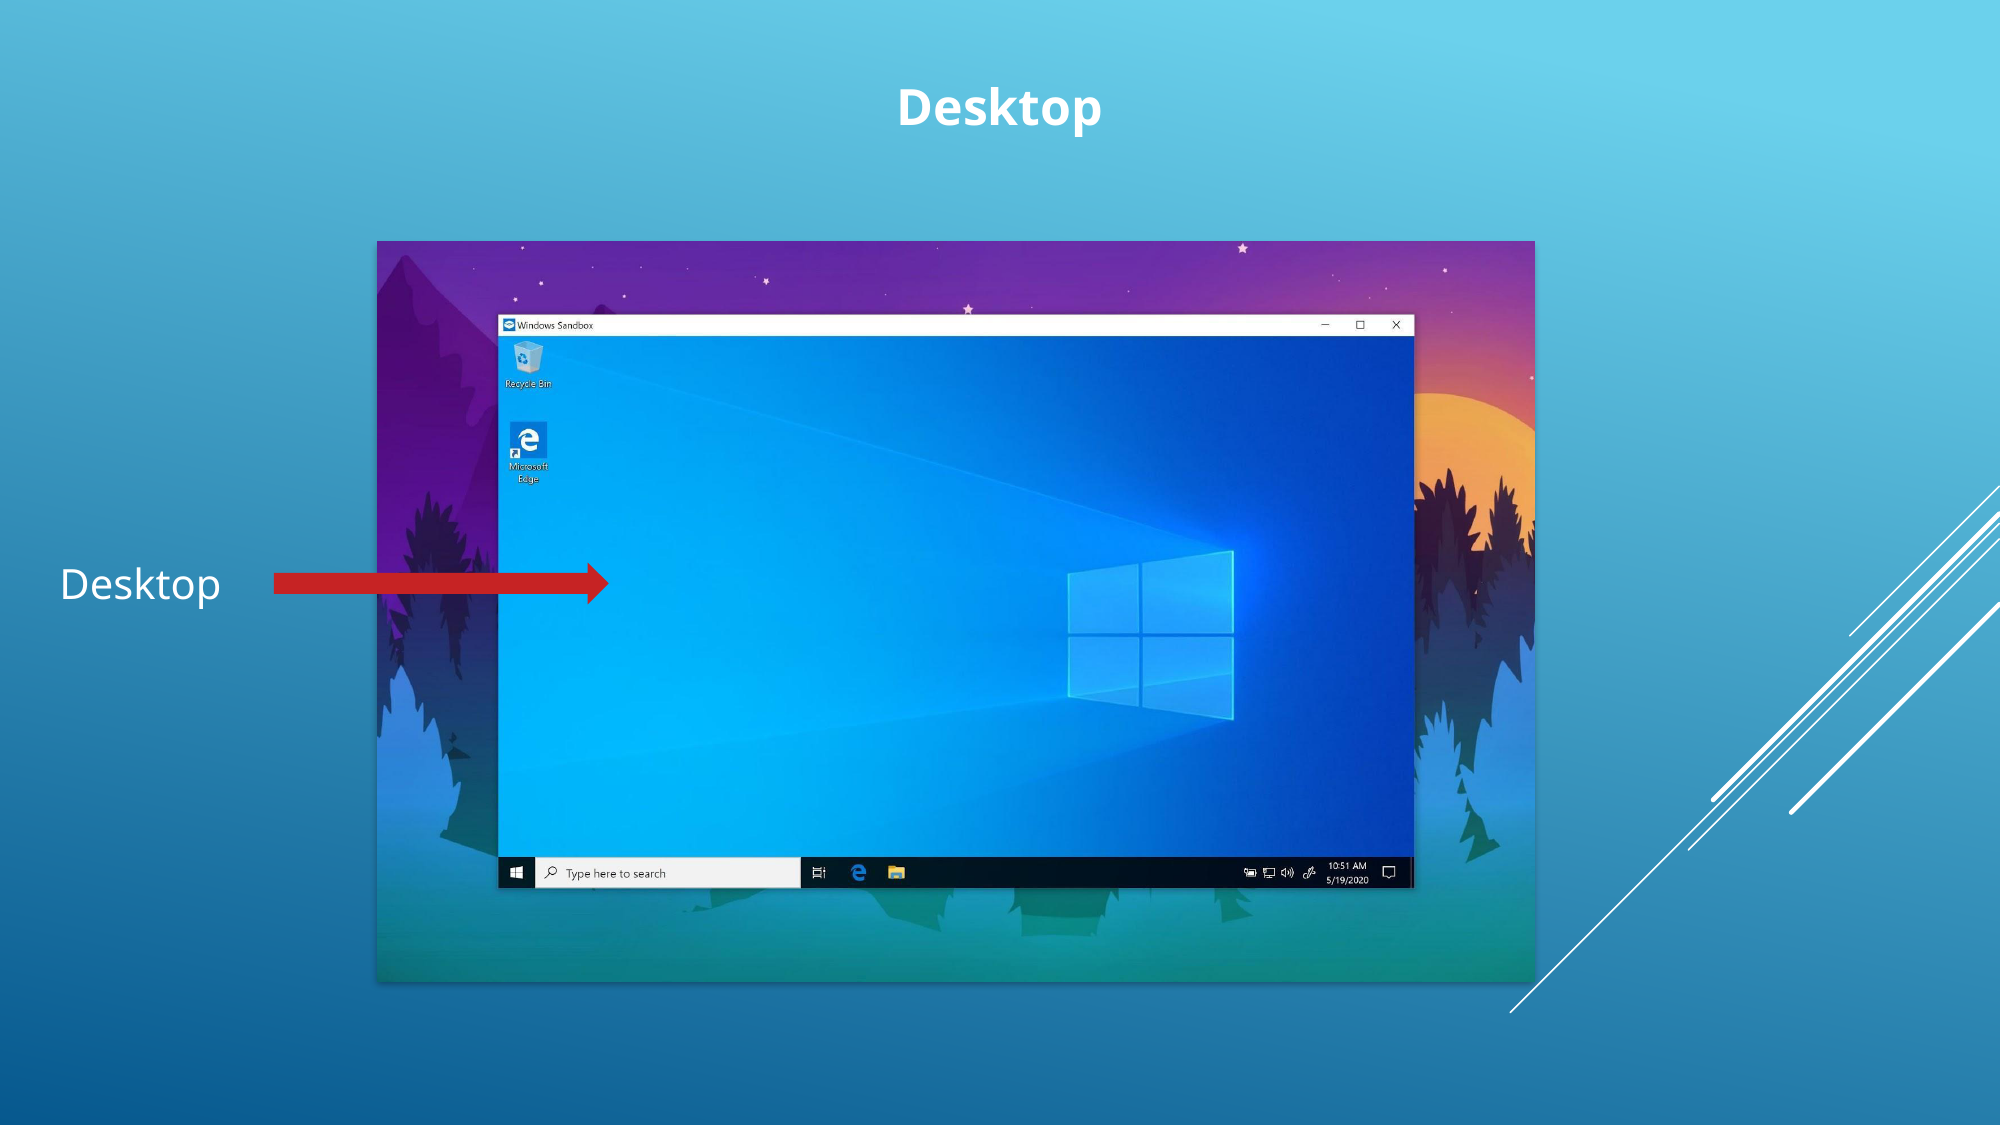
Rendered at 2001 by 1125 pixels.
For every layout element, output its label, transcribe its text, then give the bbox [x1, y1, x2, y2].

text_box Desktop [44, 550, 377, 616]
picture [377, 241, 1535, 982]
text_box Desktop [0, 67, 2000, 143]
